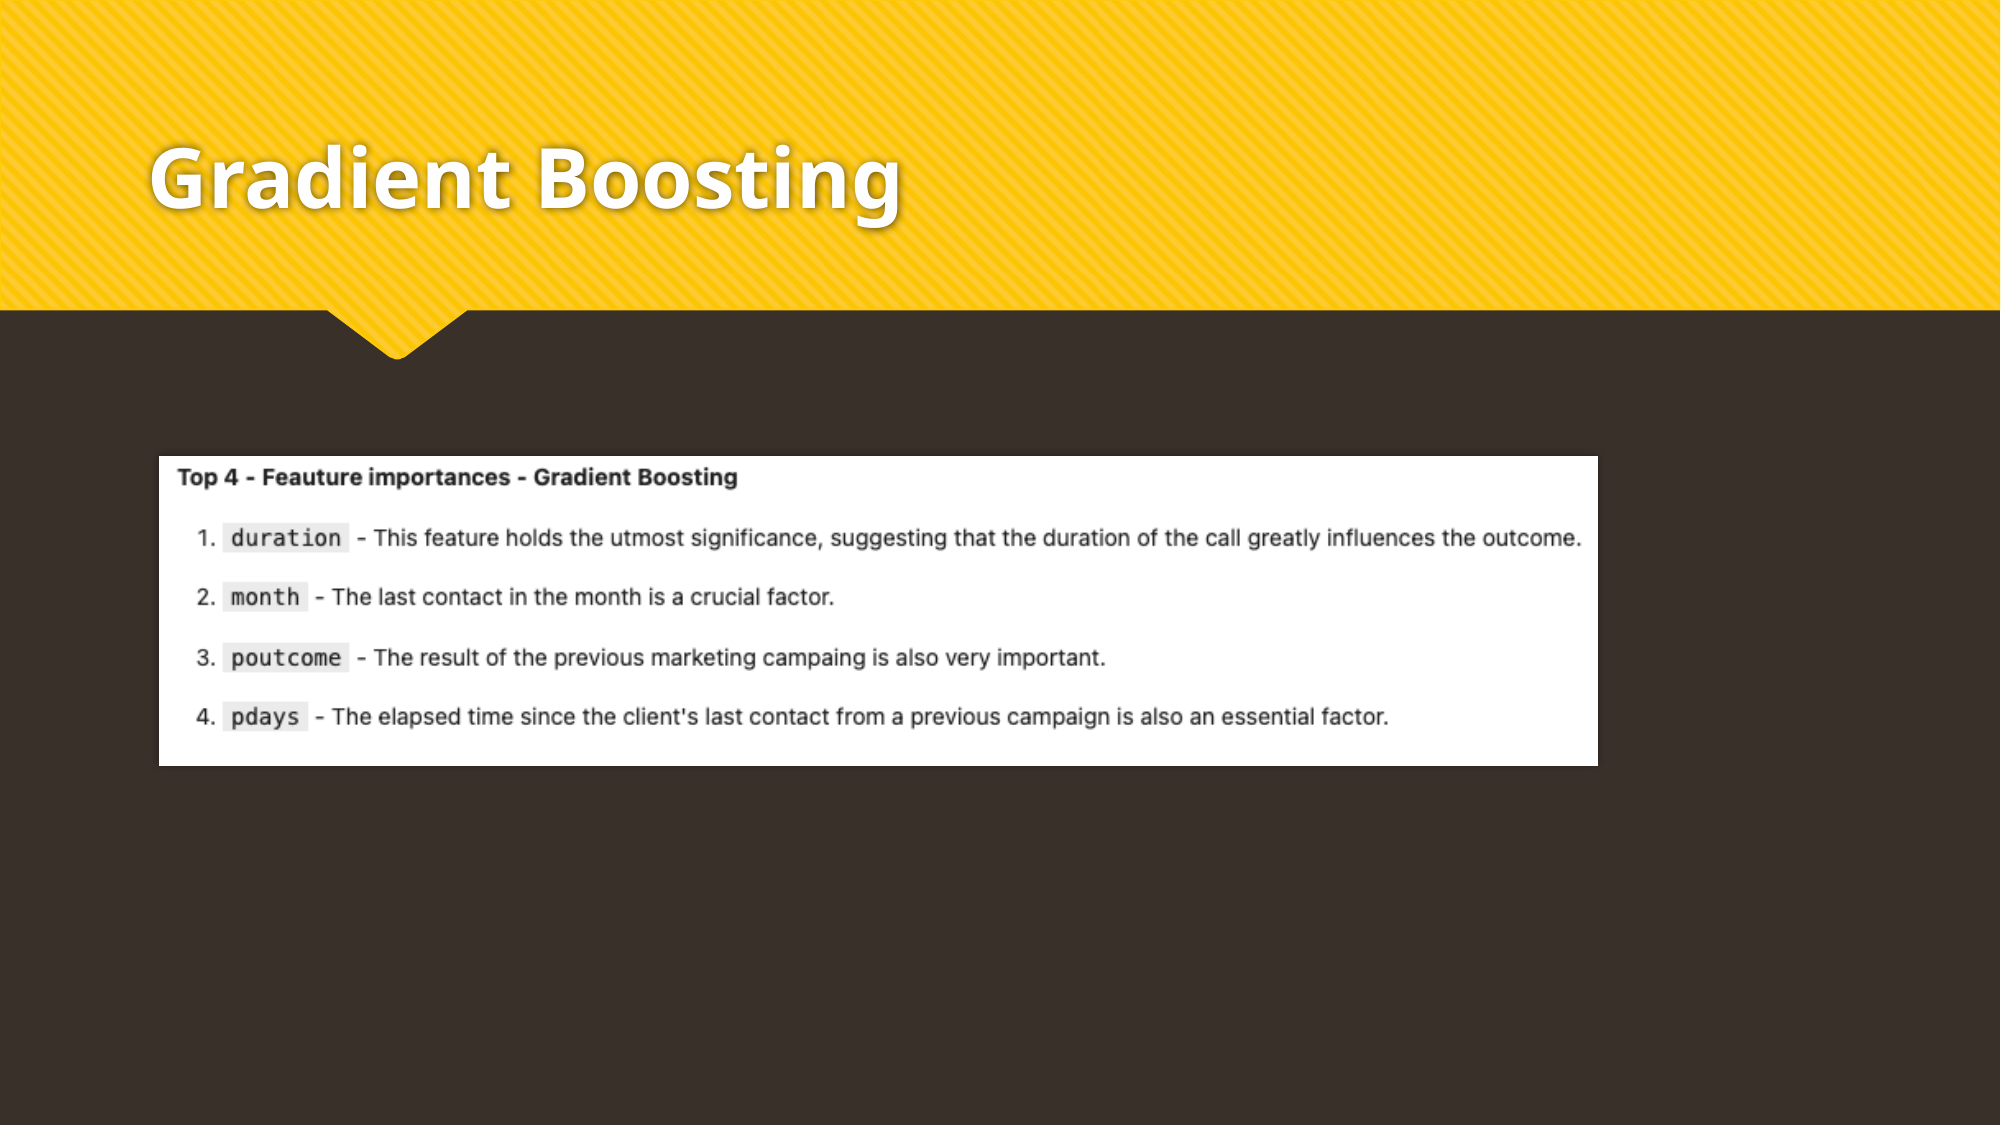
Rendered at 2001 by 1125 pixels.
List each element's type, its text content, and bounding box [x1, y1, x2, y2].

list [159, 456, 1599, 766]
title Gradient Boosting [132, 73, 1868, 233]
